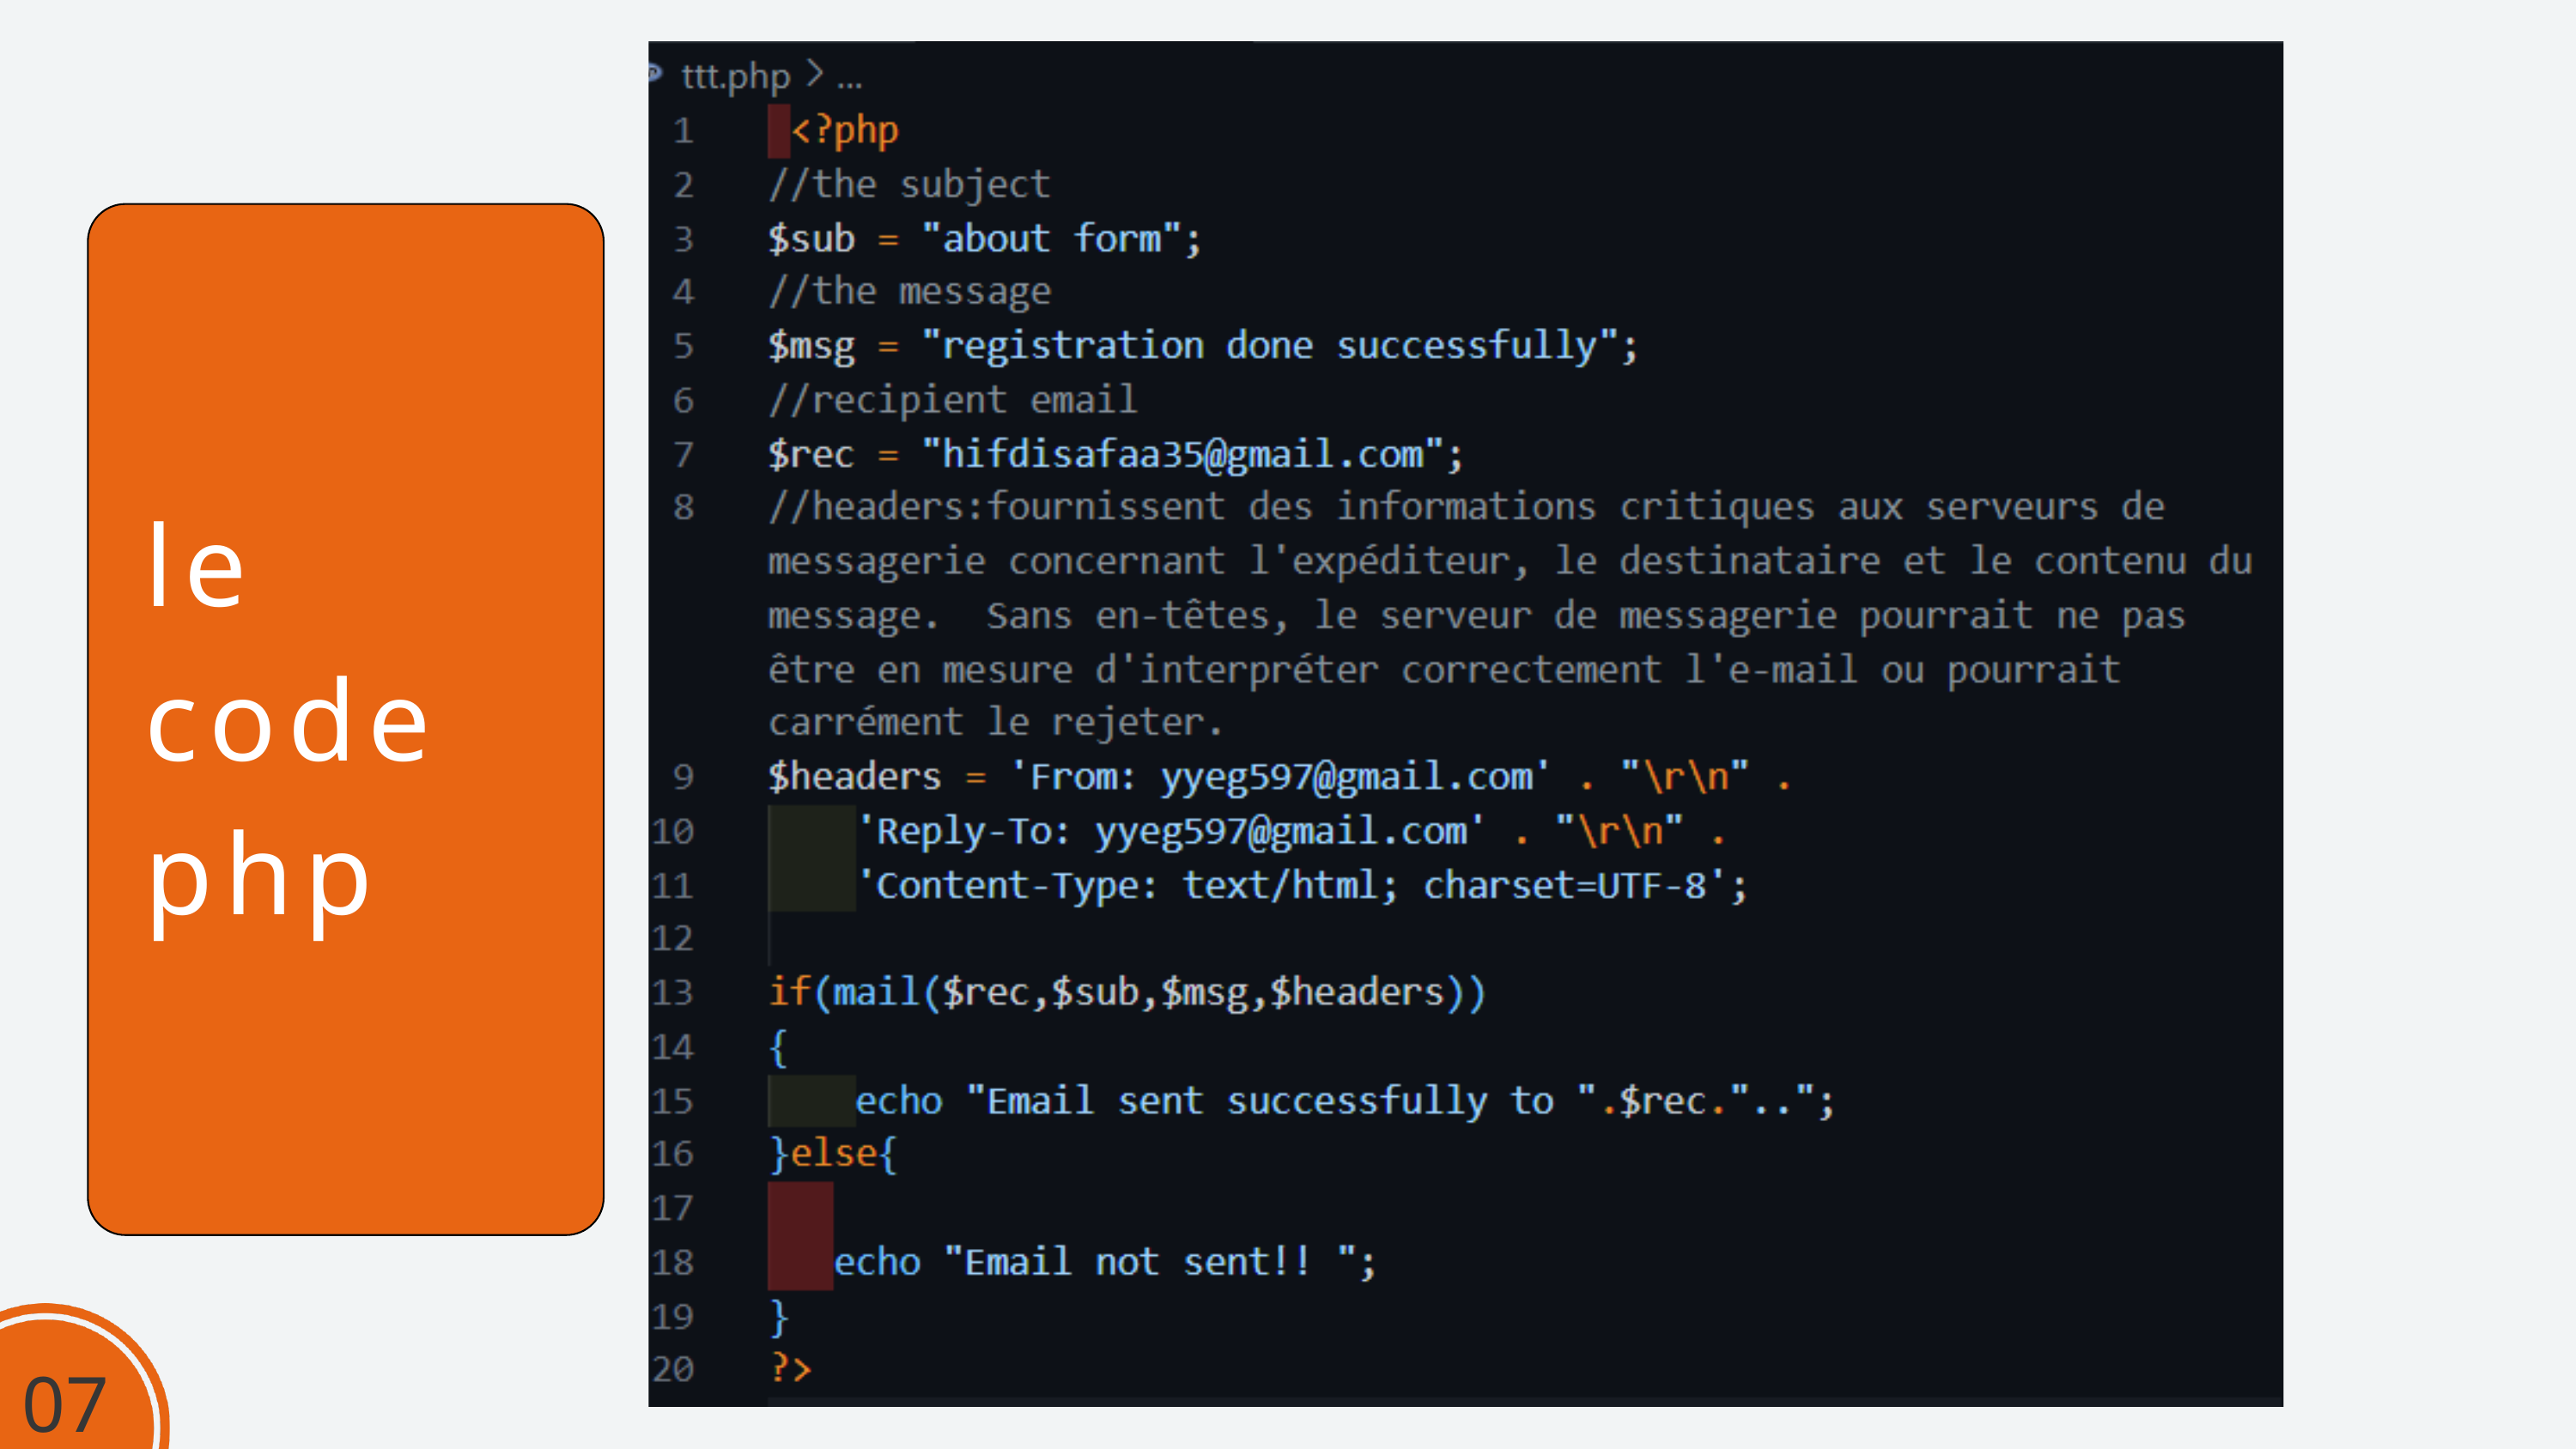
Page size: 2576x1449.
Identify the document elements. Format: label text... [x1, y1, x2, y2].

text_box 07 [0, 1355, 132, 1448]
text_box [648, 41, 2284, 1407]
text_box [88, 203, 605, 1235]
text_box [0, 1303, 170, 1449]
